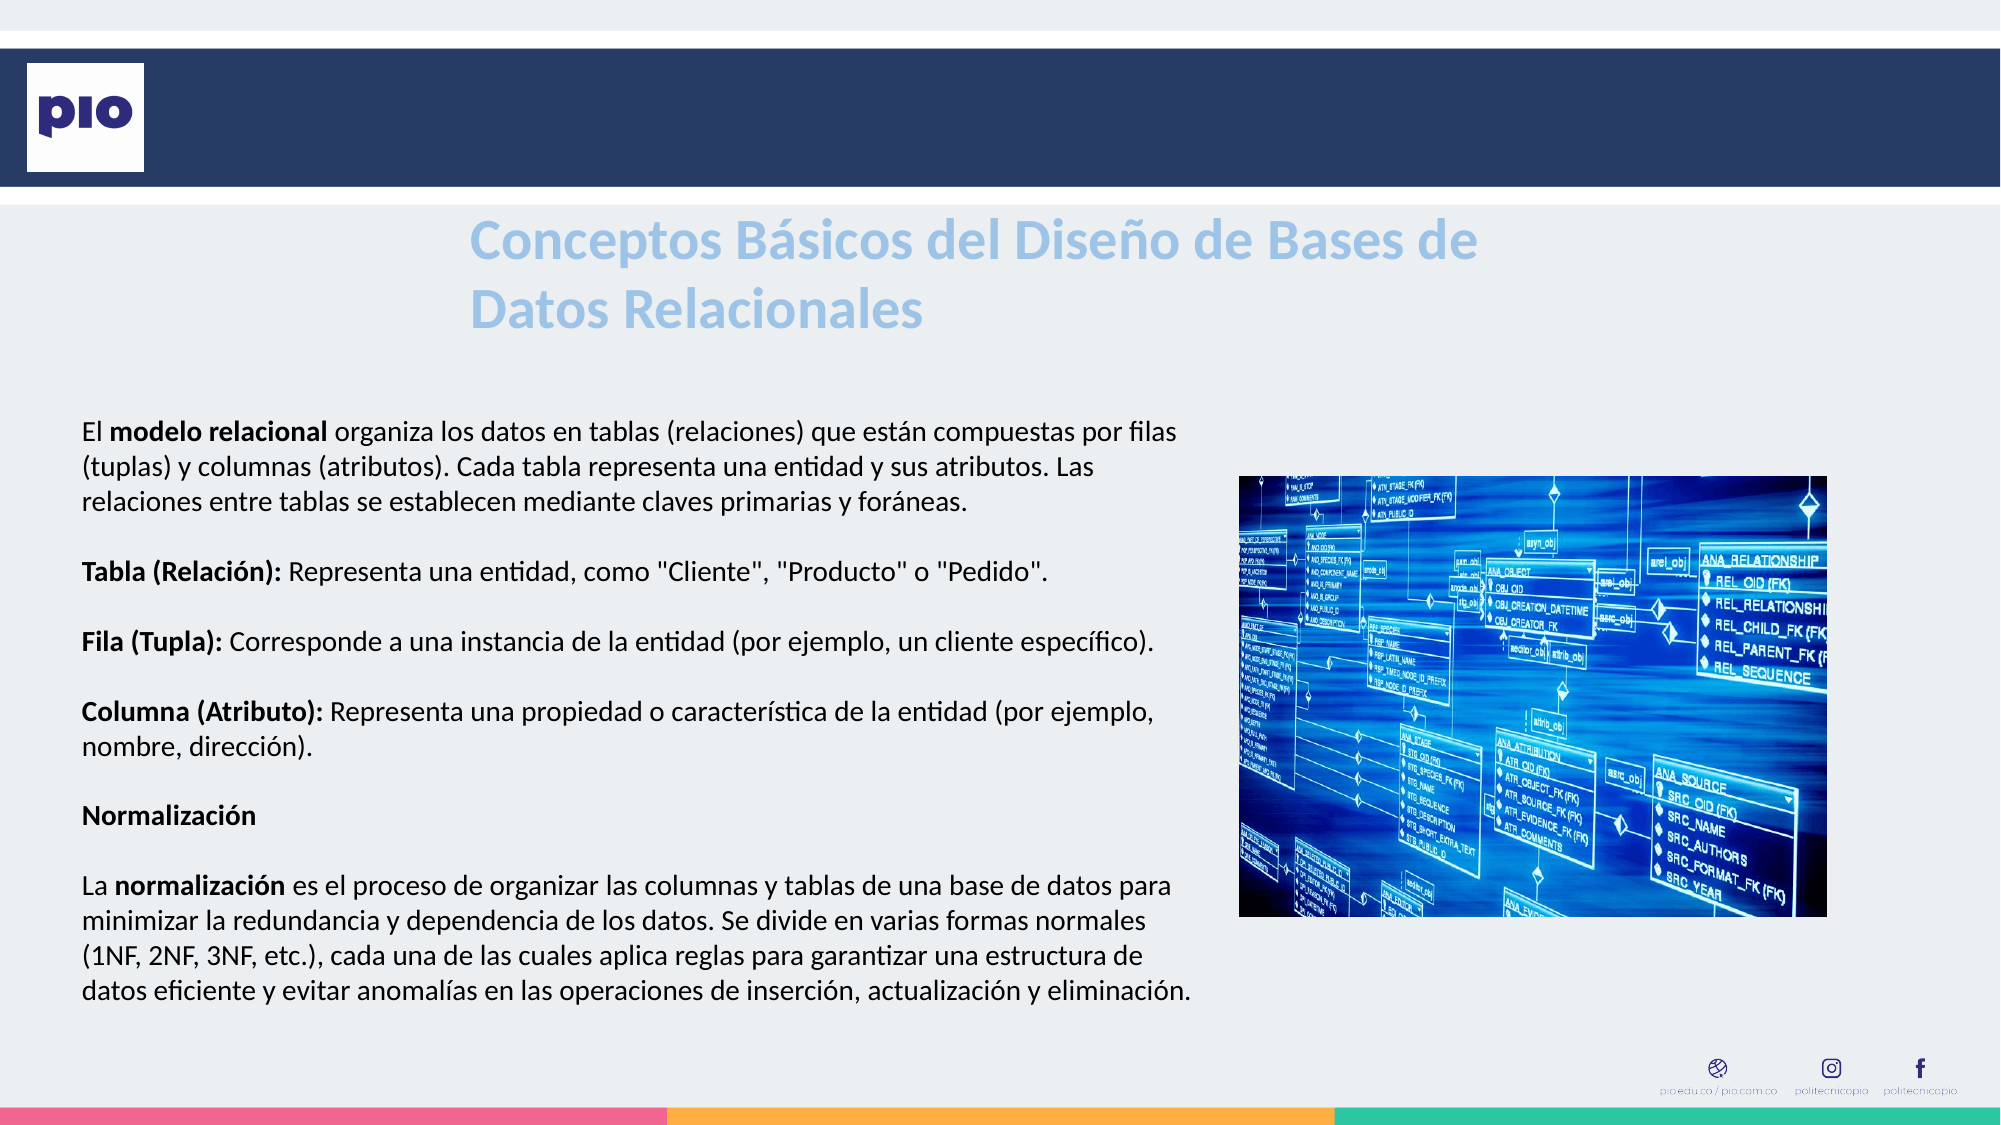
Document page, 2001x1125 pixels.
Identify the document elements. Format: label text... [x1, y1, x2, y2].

text_box [44, 56, 171, 182]
picture [0, 0, 2001, 1125]
text_box Conceptos Básicos del Diseño de Bases de Datos Relacionales [455, 193, 1534, 349]
text_box El modelo relacional organiza los datos en tablas (relaciones) que están compuestas por filas (tuplas) y columnas (atributos). Cada tabla representa una entidad y sus atributos. Las relaciones entre tablas se establecen mediante claves primarias y foráneas. Tabla (Relación): Representa una entidad, como "Cliente", "Producto" o "Pedido". Fila (Tupla): Corresponde a una instancia de la entidad (por ejemplo, un cliente específico). Columna (Atributo): Representa una propiedad o característica de la entidad (por ejemplo, nombre, dirección). Normalización La normalización es el proceso de organizar las columnas y tablas de una base de datos para minimizar la redundancia y dependencia de los datos. Se divide en varias formas normales (1NF, 2NF, 3NF, etc.), cada una de las cuales aplica reglas para garantizar una estructura de datos eficiente y evitar anomalías en las operaciones de inserción, actualización y eliminación. [66, 404, 1224, 1014]
